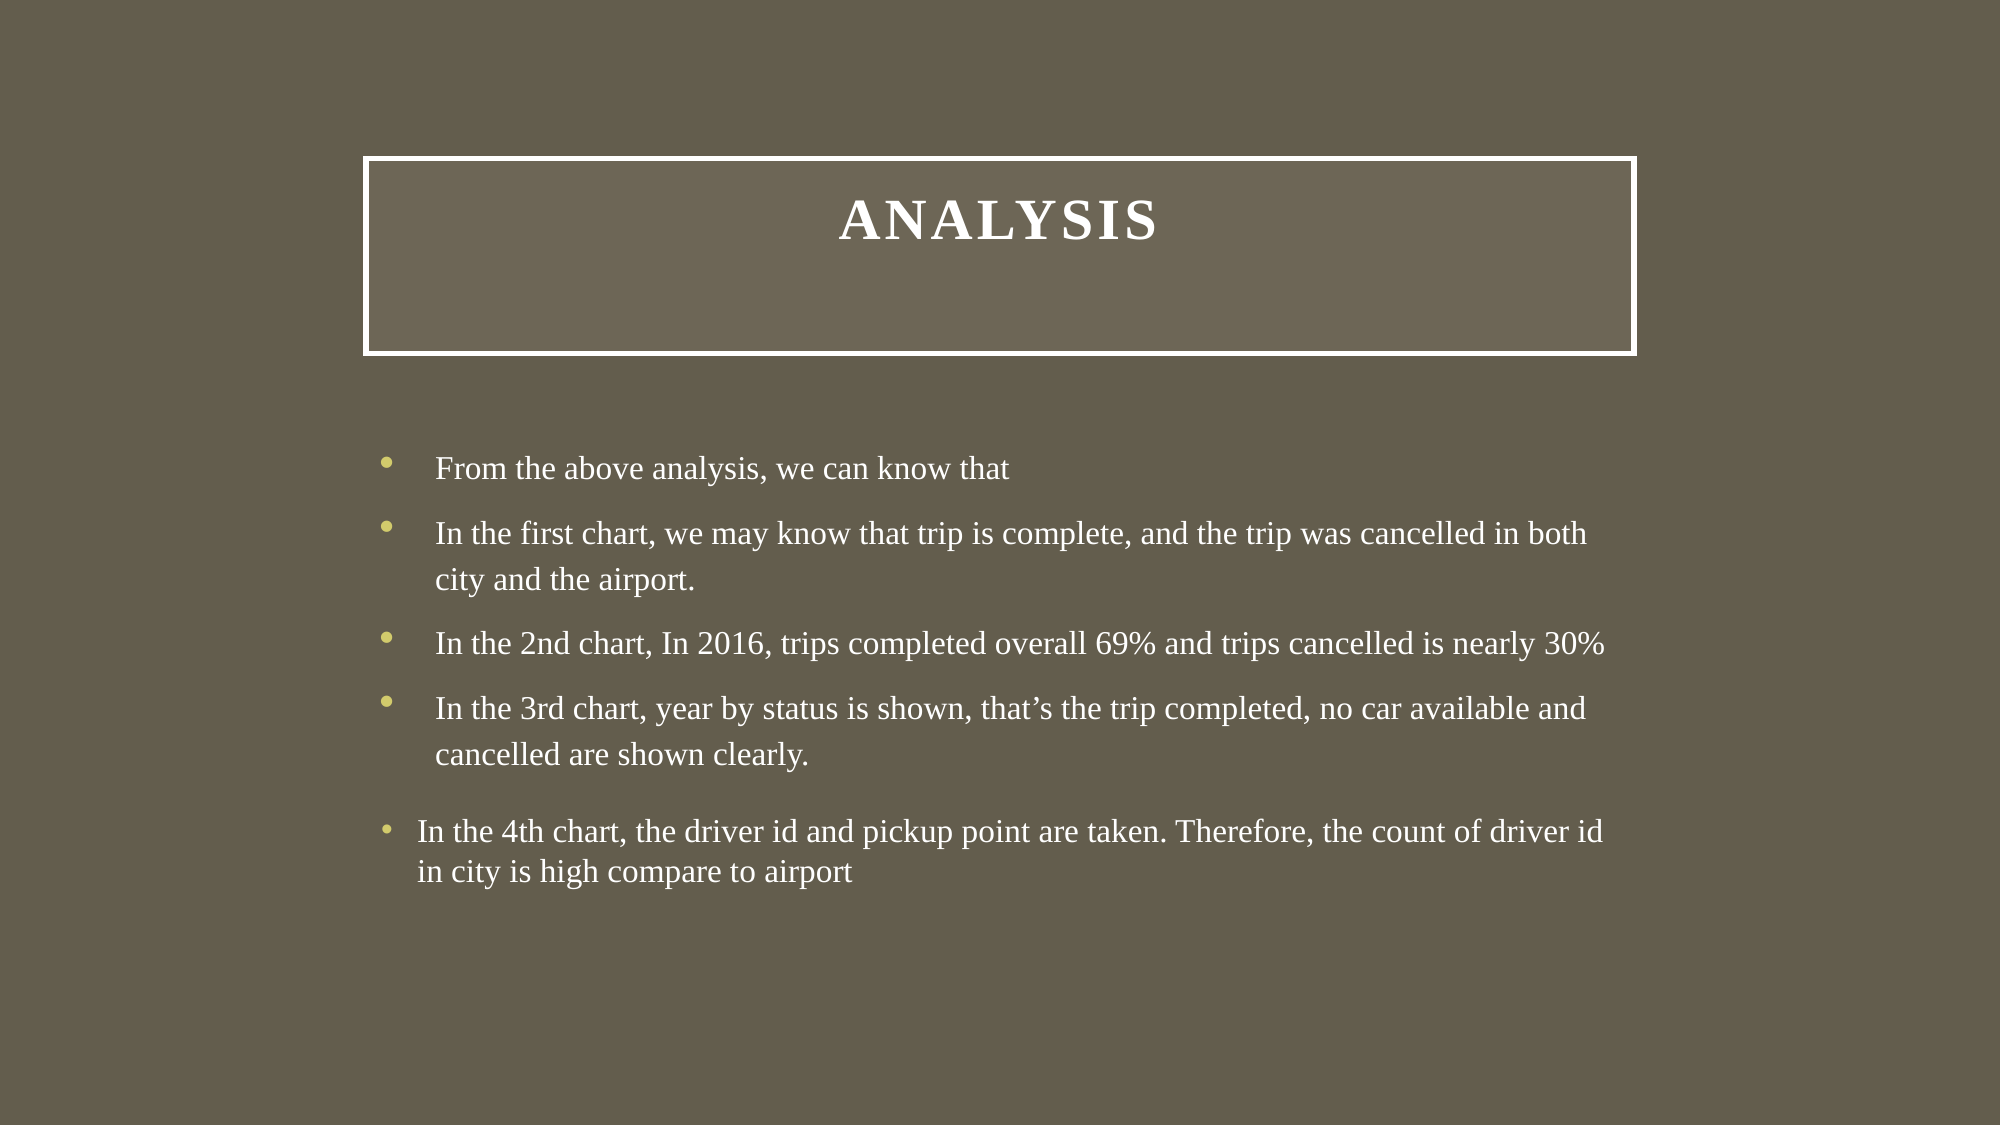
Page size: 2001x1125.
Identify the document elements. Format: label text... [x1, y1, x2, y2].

list From the above analysis, we can know that In the first chart, we may know that trip is complete, and the trip was cancelled in both city and the airport. In the 2nd chart, In 2016, trips completed overall 69% and trips cancelled is nearly 30% In the 3rd chart, year by status is shown, that’s the trip completed, no car available and cancelled are shown clearly. In the 4th chart, the driver id and pickup point are taken. Therefore, the count of driver id in city is high compare to airport [366, 432, 1634, 942]
title ANALYSIS [363, 156, 1637, 356]
